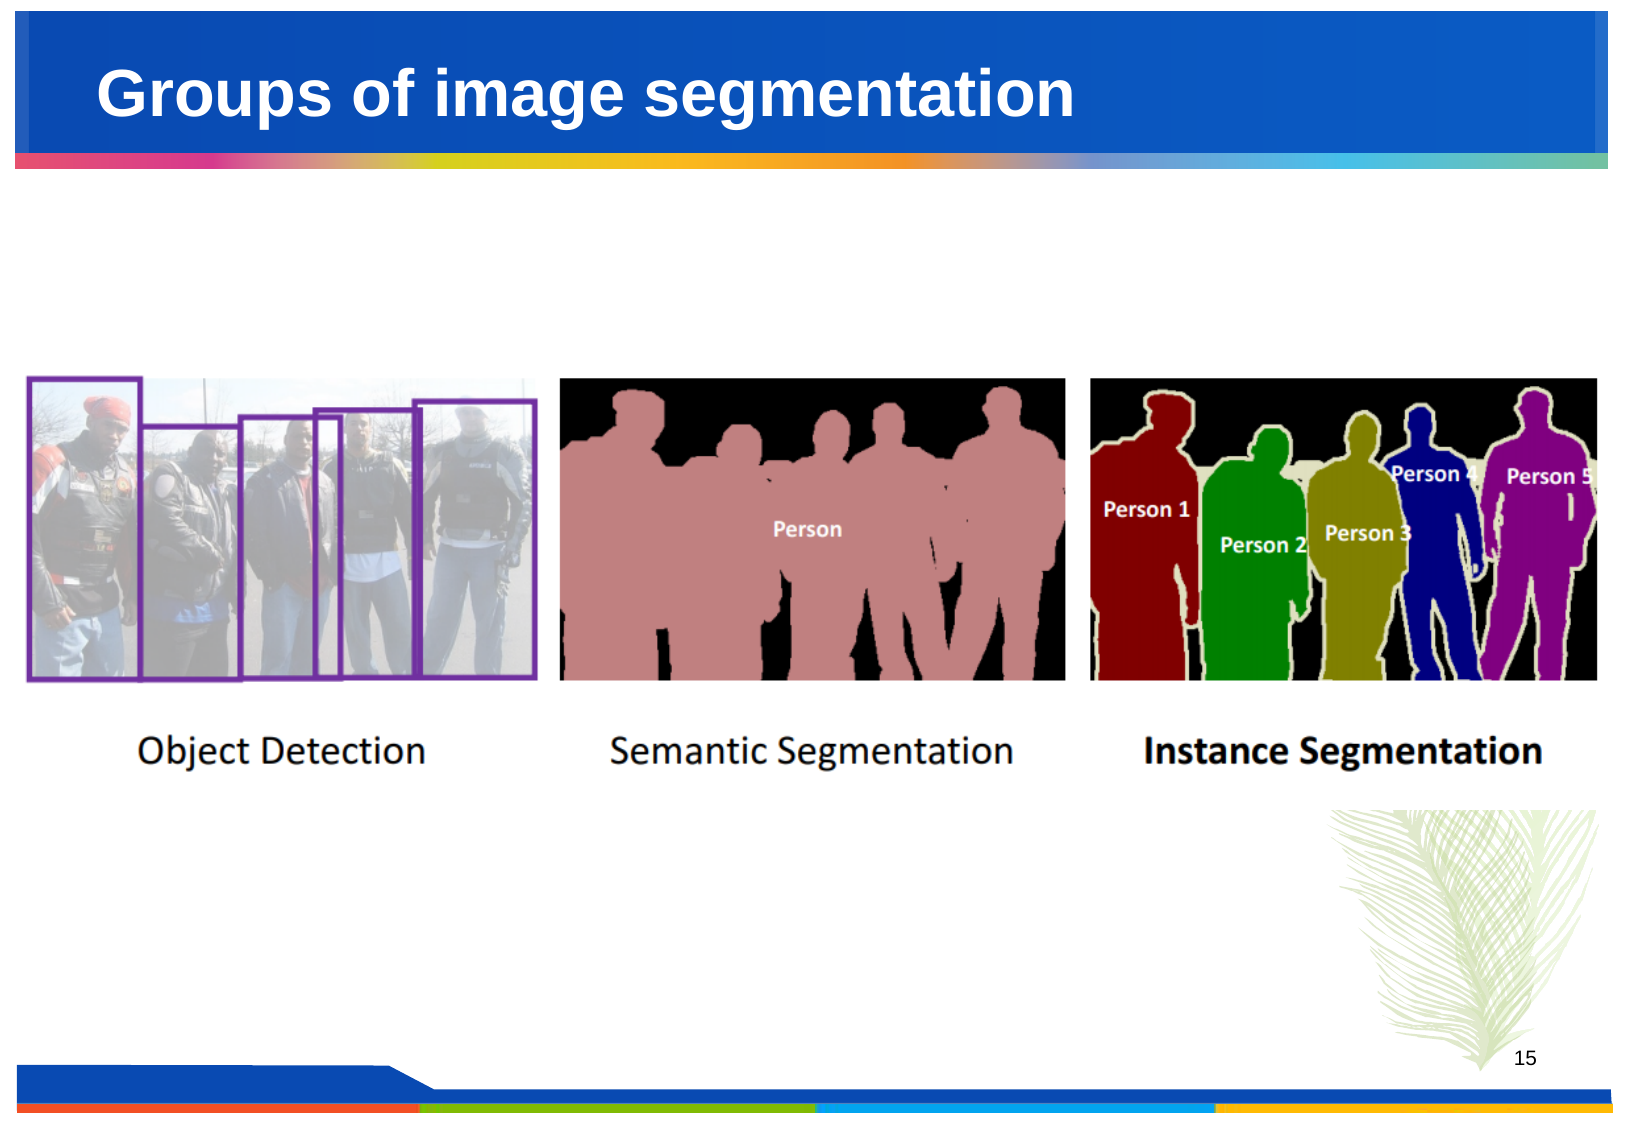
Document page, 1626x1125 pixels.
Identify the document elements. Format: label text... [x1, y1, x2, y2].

slide_number ‹#› [1264, 1037, 1552, 1085]
picture [2, 352, 1618, 810]
picture [15, 11, 1608, 169]
title Groups of image segmentation [81, 18, 1625, 162]
picture [17, 1104, 824, 1113]
picture [1215, 1104, 1613, 1113]
